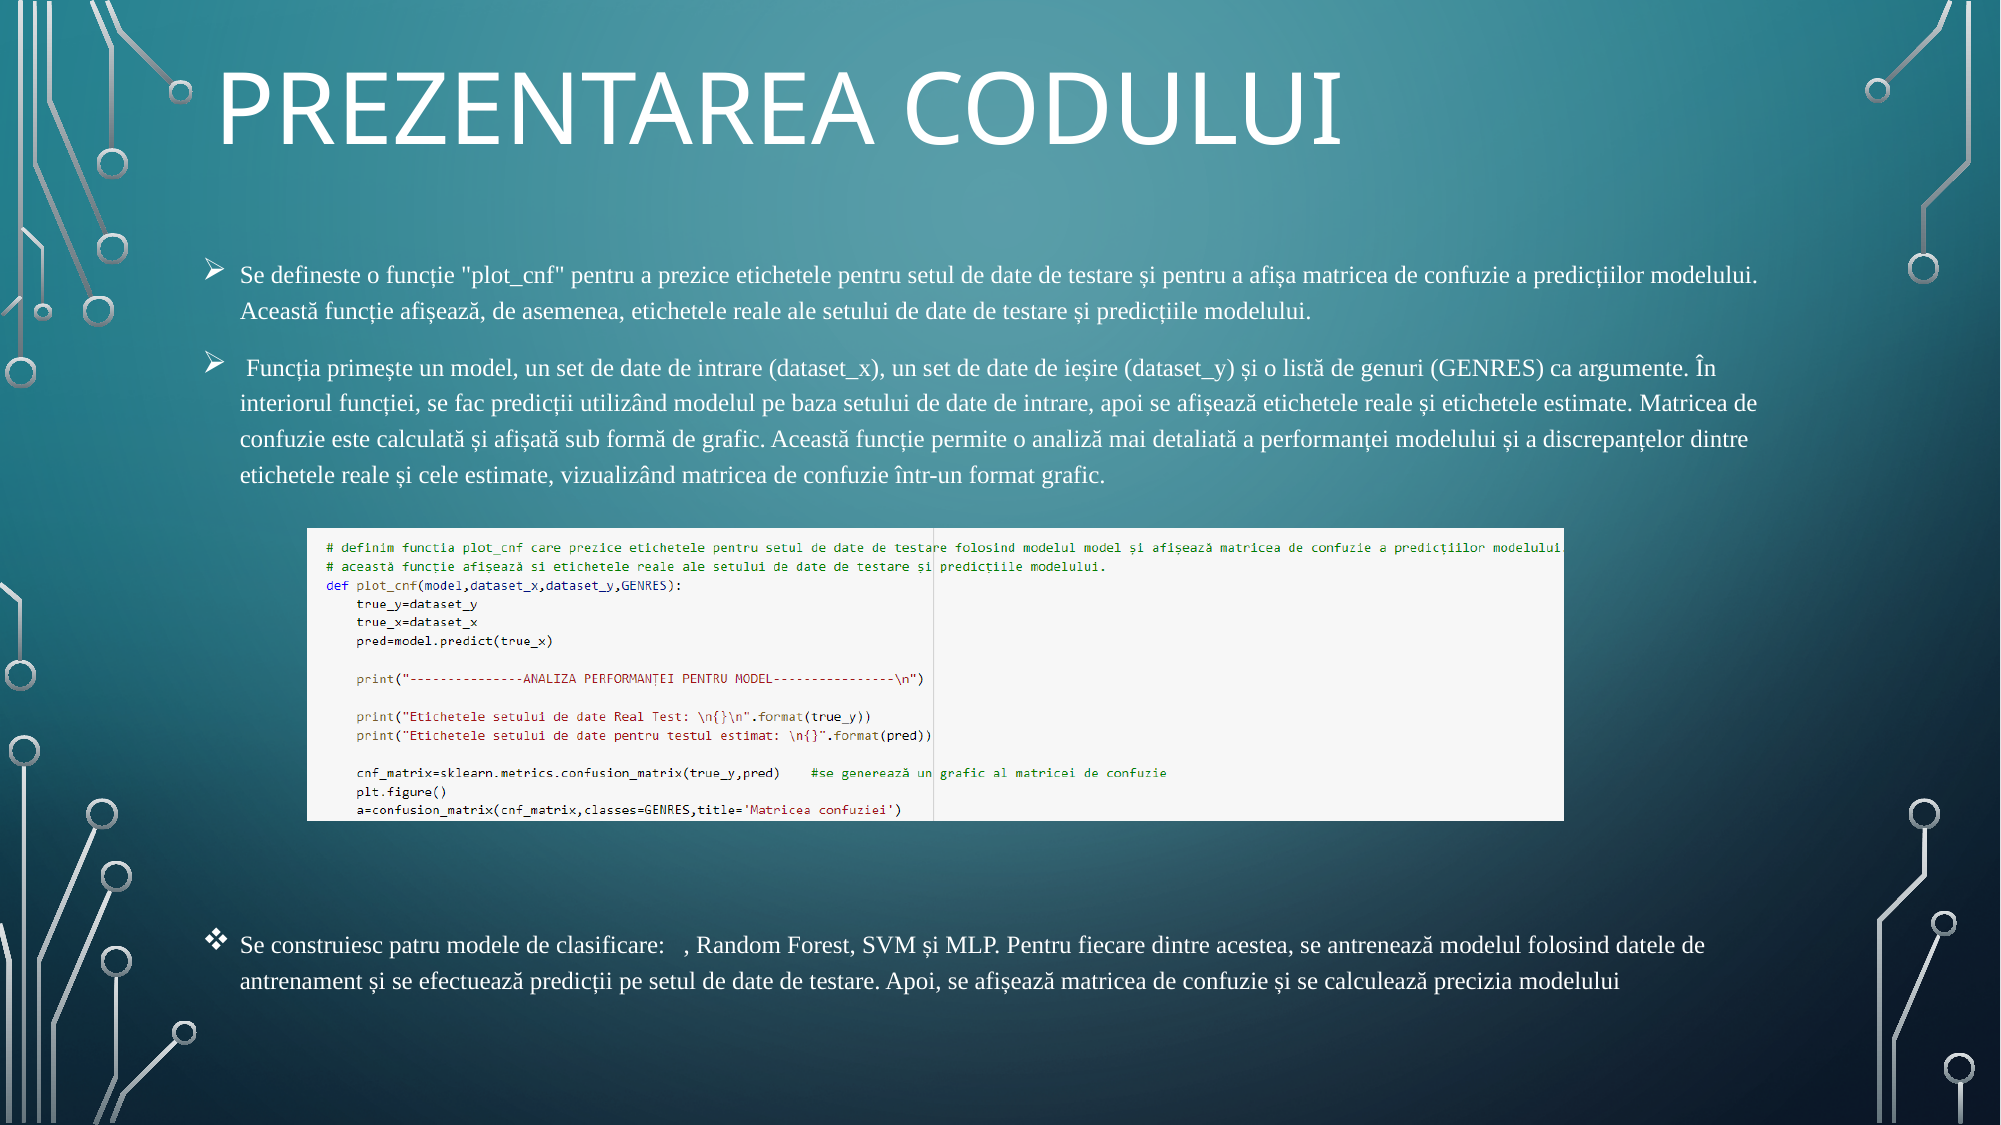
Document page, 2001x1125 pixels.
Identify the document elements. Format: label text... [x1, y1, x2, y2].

list Se defineste o funcție "plot_cnf" pentru a prezice etichetele pentru setul de date de testare și pentru a afișa matricea de confuzie a predicțiilor modelului. Această funcție afișează, de asemenea, etichetele reale ale setului de date de testare și predicțiile modelului. Funcția primește un model, un set de date de intrare (dataset_x), un set de date de ieșire (dataset_y) și o listă de genuri (GENRES) ca argumente. În interiorul funcției, se fac predicții utilizând modelul pe baza setului de date de intrare, apoi se afișează etichetele reale și etichetele estimate. Matricea de confuzie este calculată și afișată sub formă de grafic. Această funcție permite o analiză mai detaliată a performanței modelului și a discrepanțelor dintre etichetele reale și cele estimate, vizualizând matricea de confuzie într-un format grafic. Se construiesc patru modele de clasificare: , Random Forest, SVM și MLP. Pentru fiecare dintre acestea, se antrenează modelul folosind datele de antrenament și se efectuează predicții pe setul de date de testare. Apoi, se afișează matricea de confuzie și se calculează precizia modelului [187, 244, 1831, 1105]
picture [306, 528, 1564, 821]
title Prezentarea codului [199, 20, 1843, 204]
